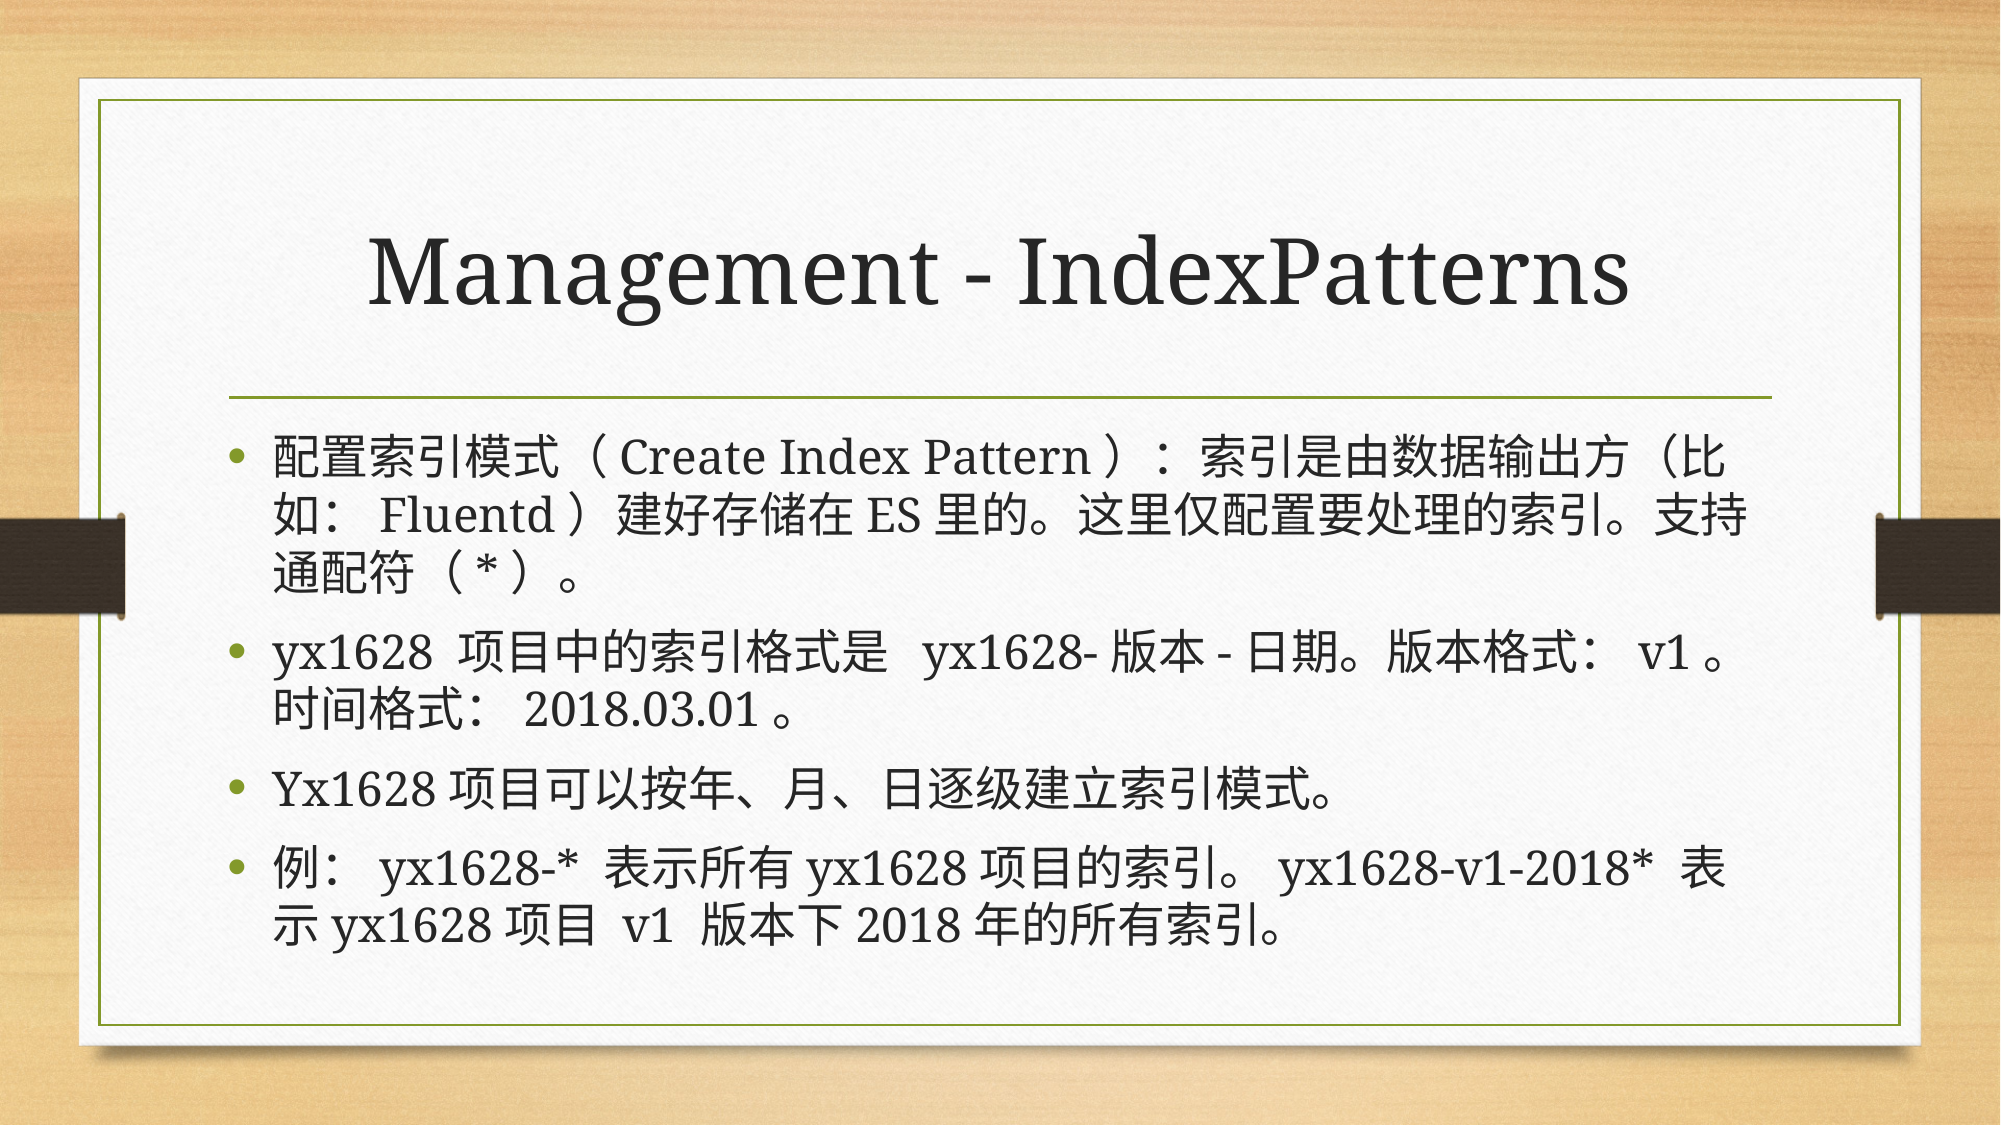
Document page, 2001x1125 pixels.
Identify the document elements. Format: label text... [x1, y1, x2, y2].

list 配置索引模式（Create Index Pattern）：索引是由数据输出方（比如：Fluentd）建好存储在ES里的。这里仅配置要处理的索引。支持通配符（*）。 yx1628 项目中的索引格式是 yx1628-版本-日期。版本格式：v1。时间格式：2018.03.01。 Yx1628项目可以按年、月、日逐级建立索引模式。 例：yx1628-* 表示所有yx1628项目的索引。yx1628-v1-2018* 表示yx1628项目 v1 版本下2018年的所有索引。 [212, 419, 1788, 964]
picture [0, 0, 2001, 1125]
title Management - IndexPatterns [212, 161, 1788, 375]
